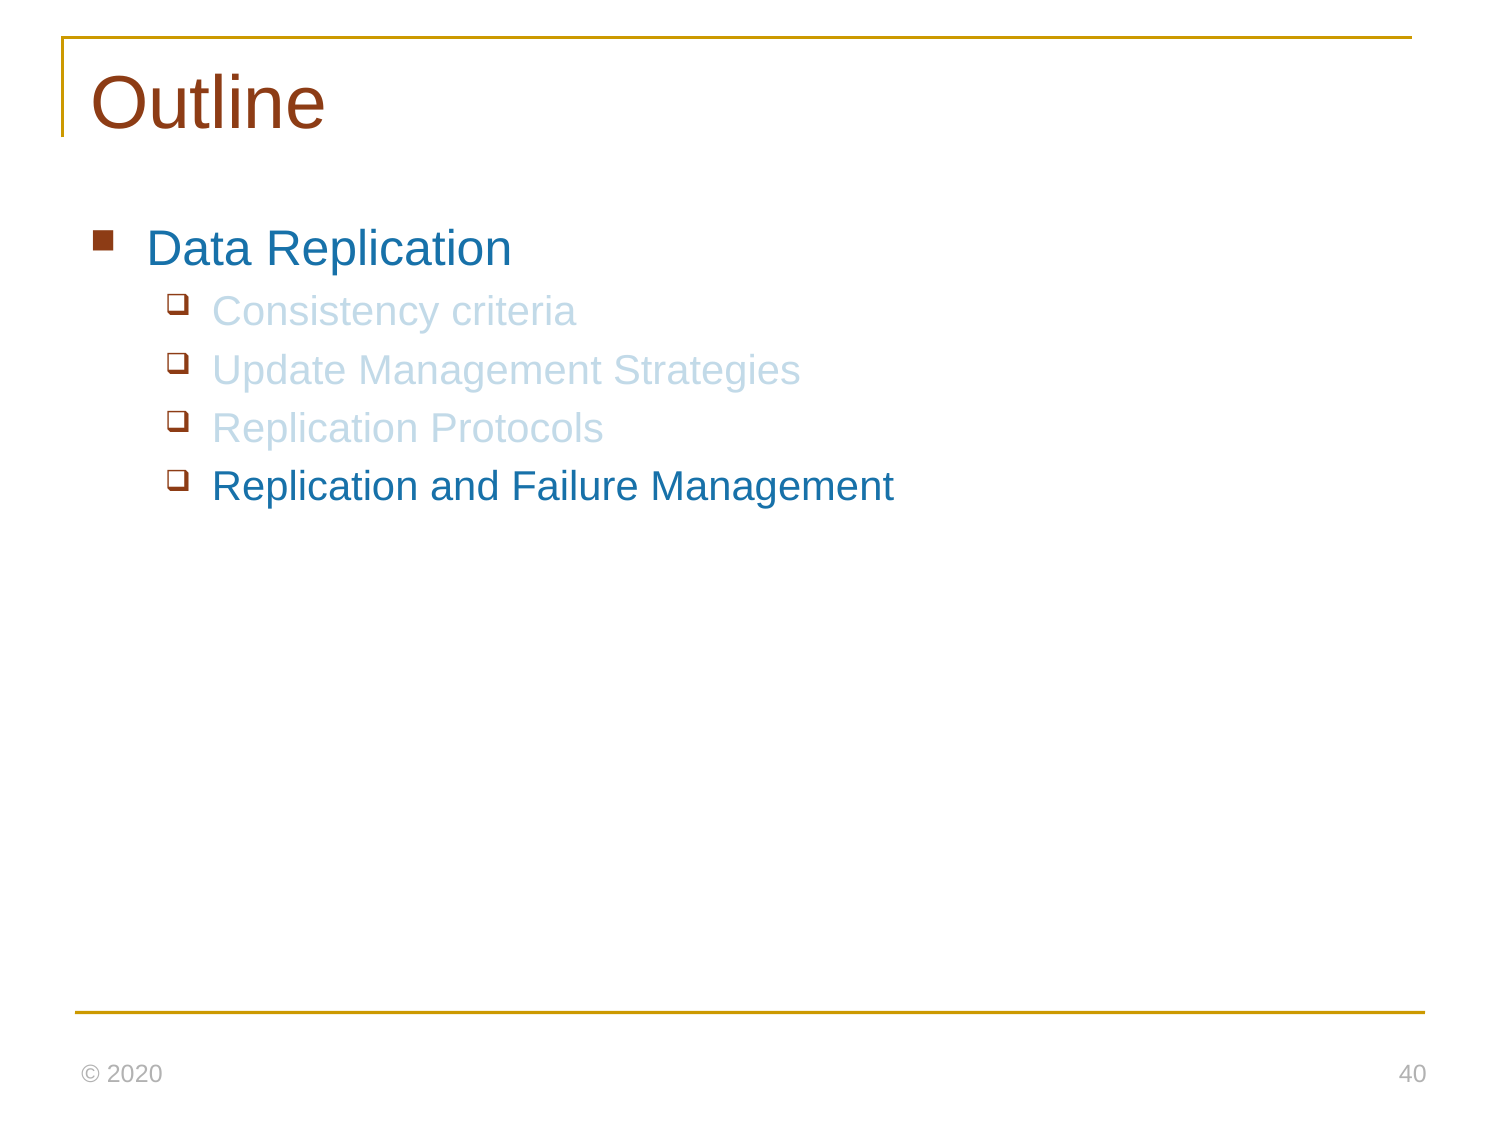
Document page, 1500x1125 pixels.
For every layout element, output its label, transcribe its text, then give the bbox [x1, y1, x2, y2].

title Outline [74, 45, 1426, 207]
footer © 2020 [66, 1042, 573, 1103]
list Data Replication Consistency criteria Update Management Strategies Replication Protocols Replication and Failure Management [74, 207, 1426, 1006]
slide_number 40 [1104, 1042, 1442, 1103]
